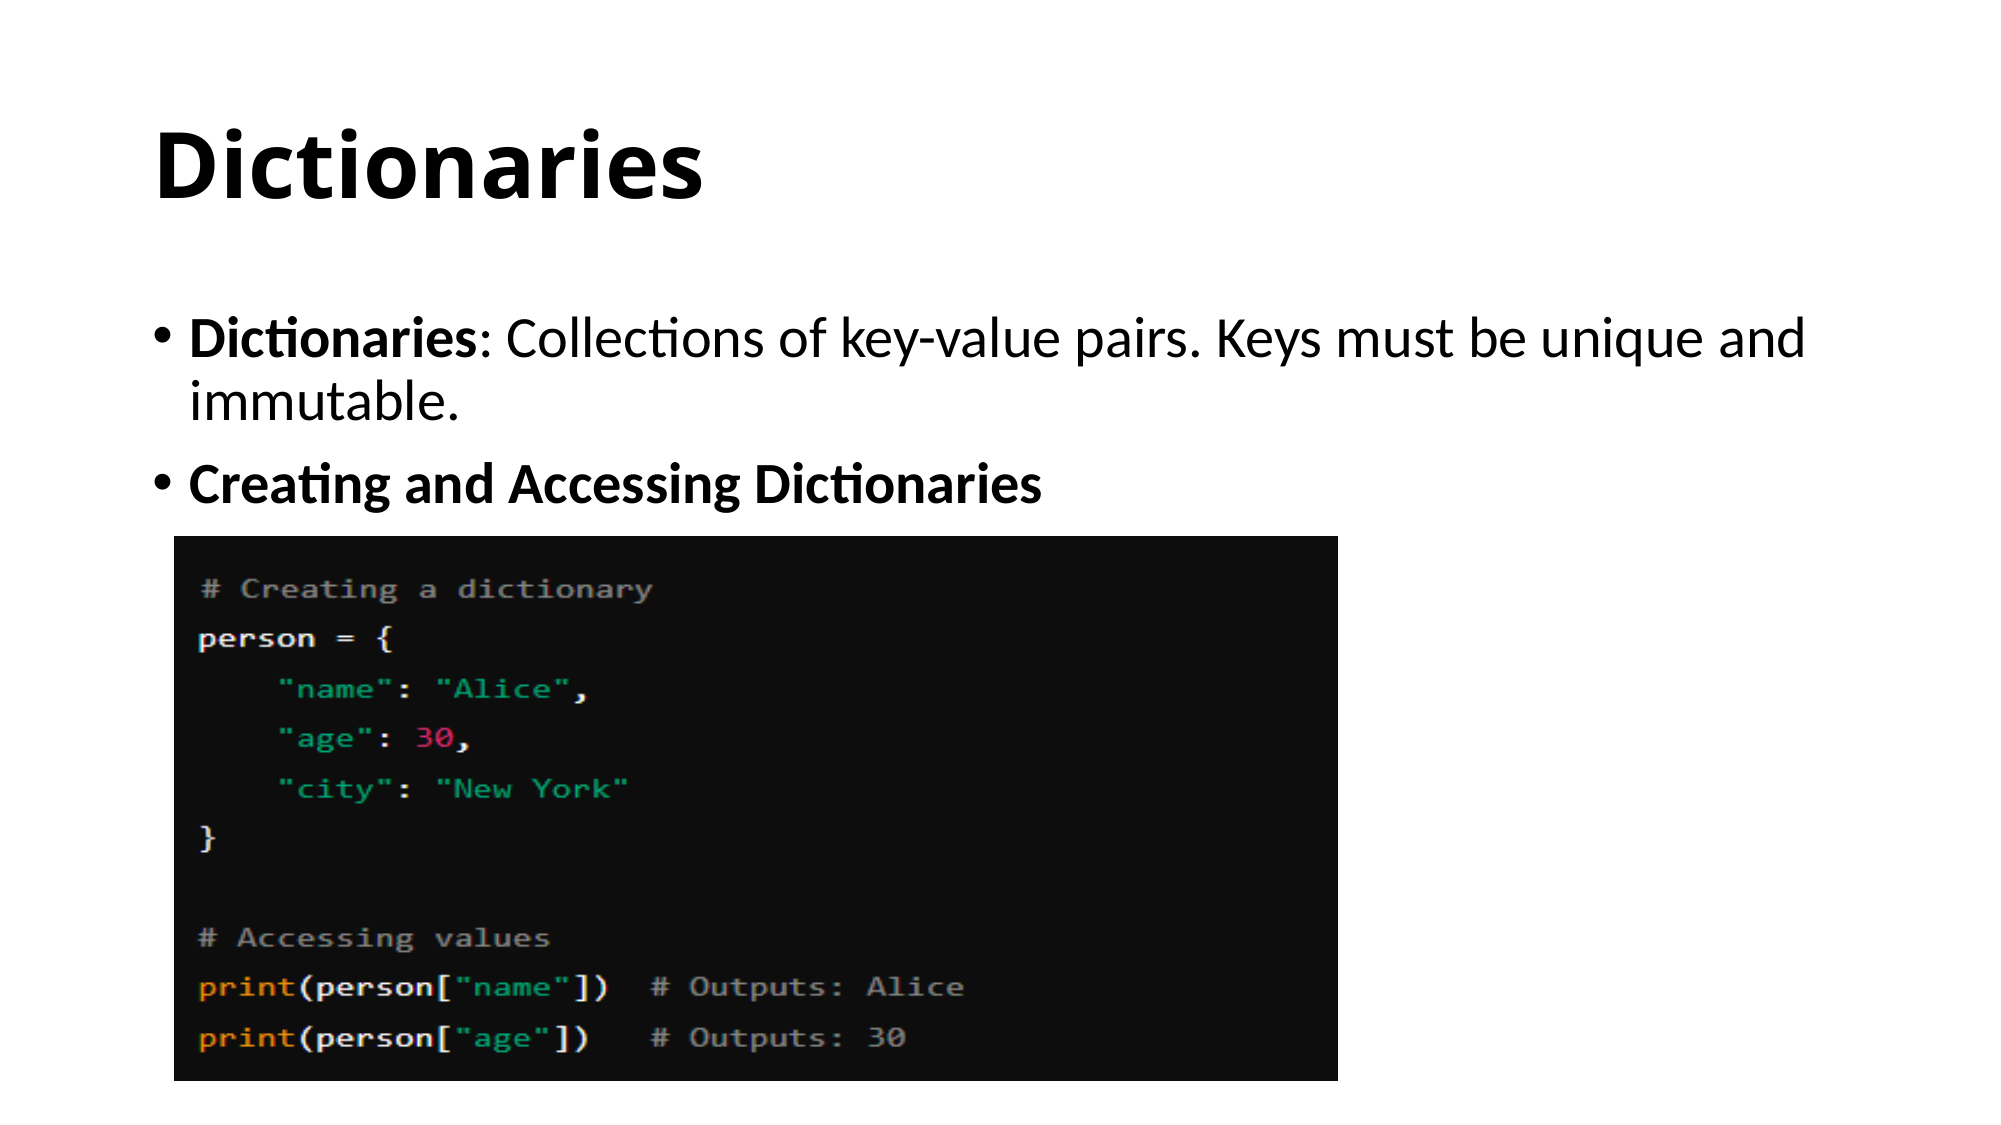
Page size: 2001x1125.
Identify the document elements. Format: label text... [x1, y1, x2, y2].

picture [174, 536, 1338, 1081]
title Dictionaries [137, 59, 1863, 278]
list Dictionaries: Collections of key-value pairs. Keys must be unique and immutable. Creating and Accessing Dictionaries [137, 299, 1863, 1088]
